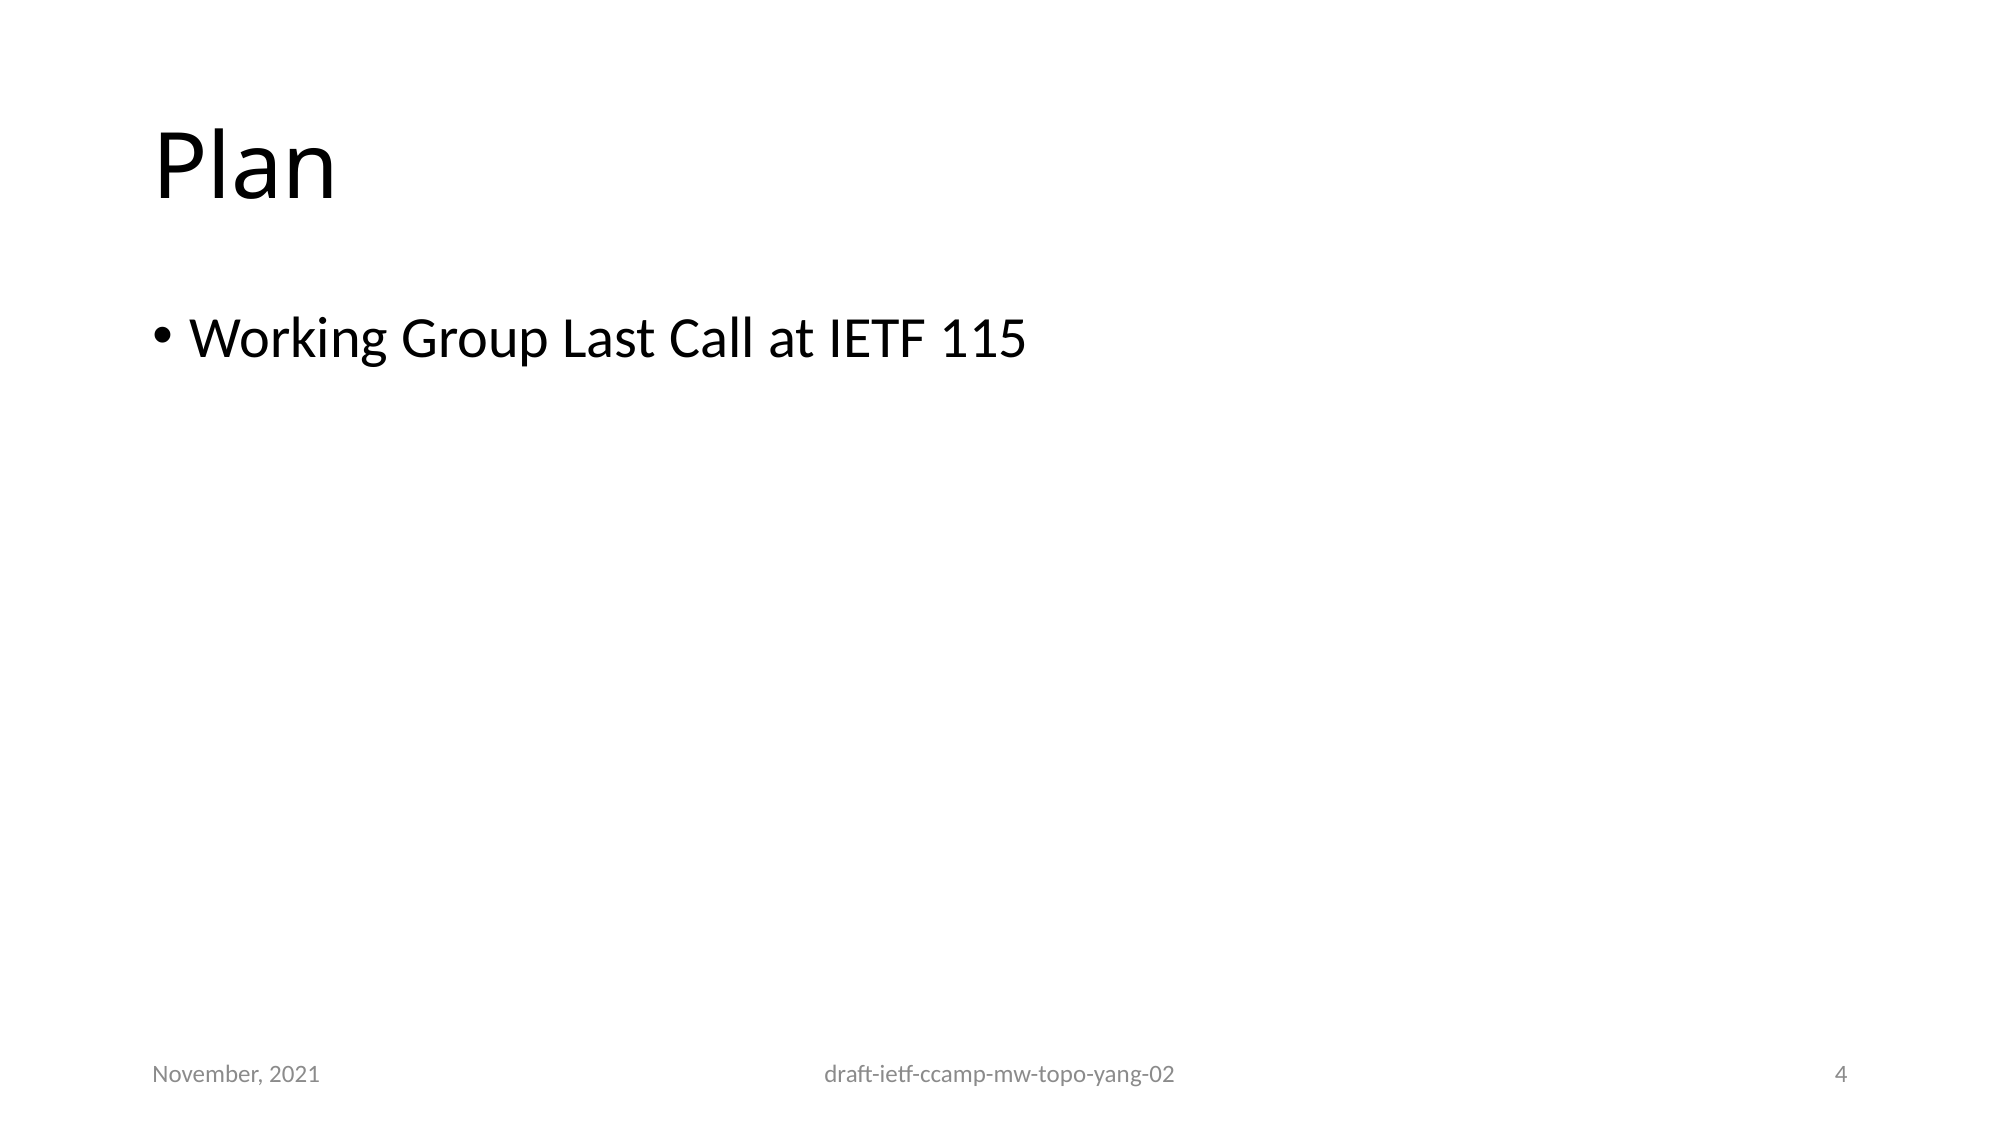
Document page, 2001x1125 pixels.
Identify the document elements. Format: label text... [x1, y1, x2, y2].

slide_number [137, 1042, 588, 1103]
footer draft-ietf-ccamp-mw-topo-yang-02 [662, 1042, 1338, 1103]
slide_number 4 [1412, 1042, 1863, 1103]
title Plan [137, 59, 1863, 278]
list Working Group Last Call at IETF 115 [137, 299, 1863, 1014]
